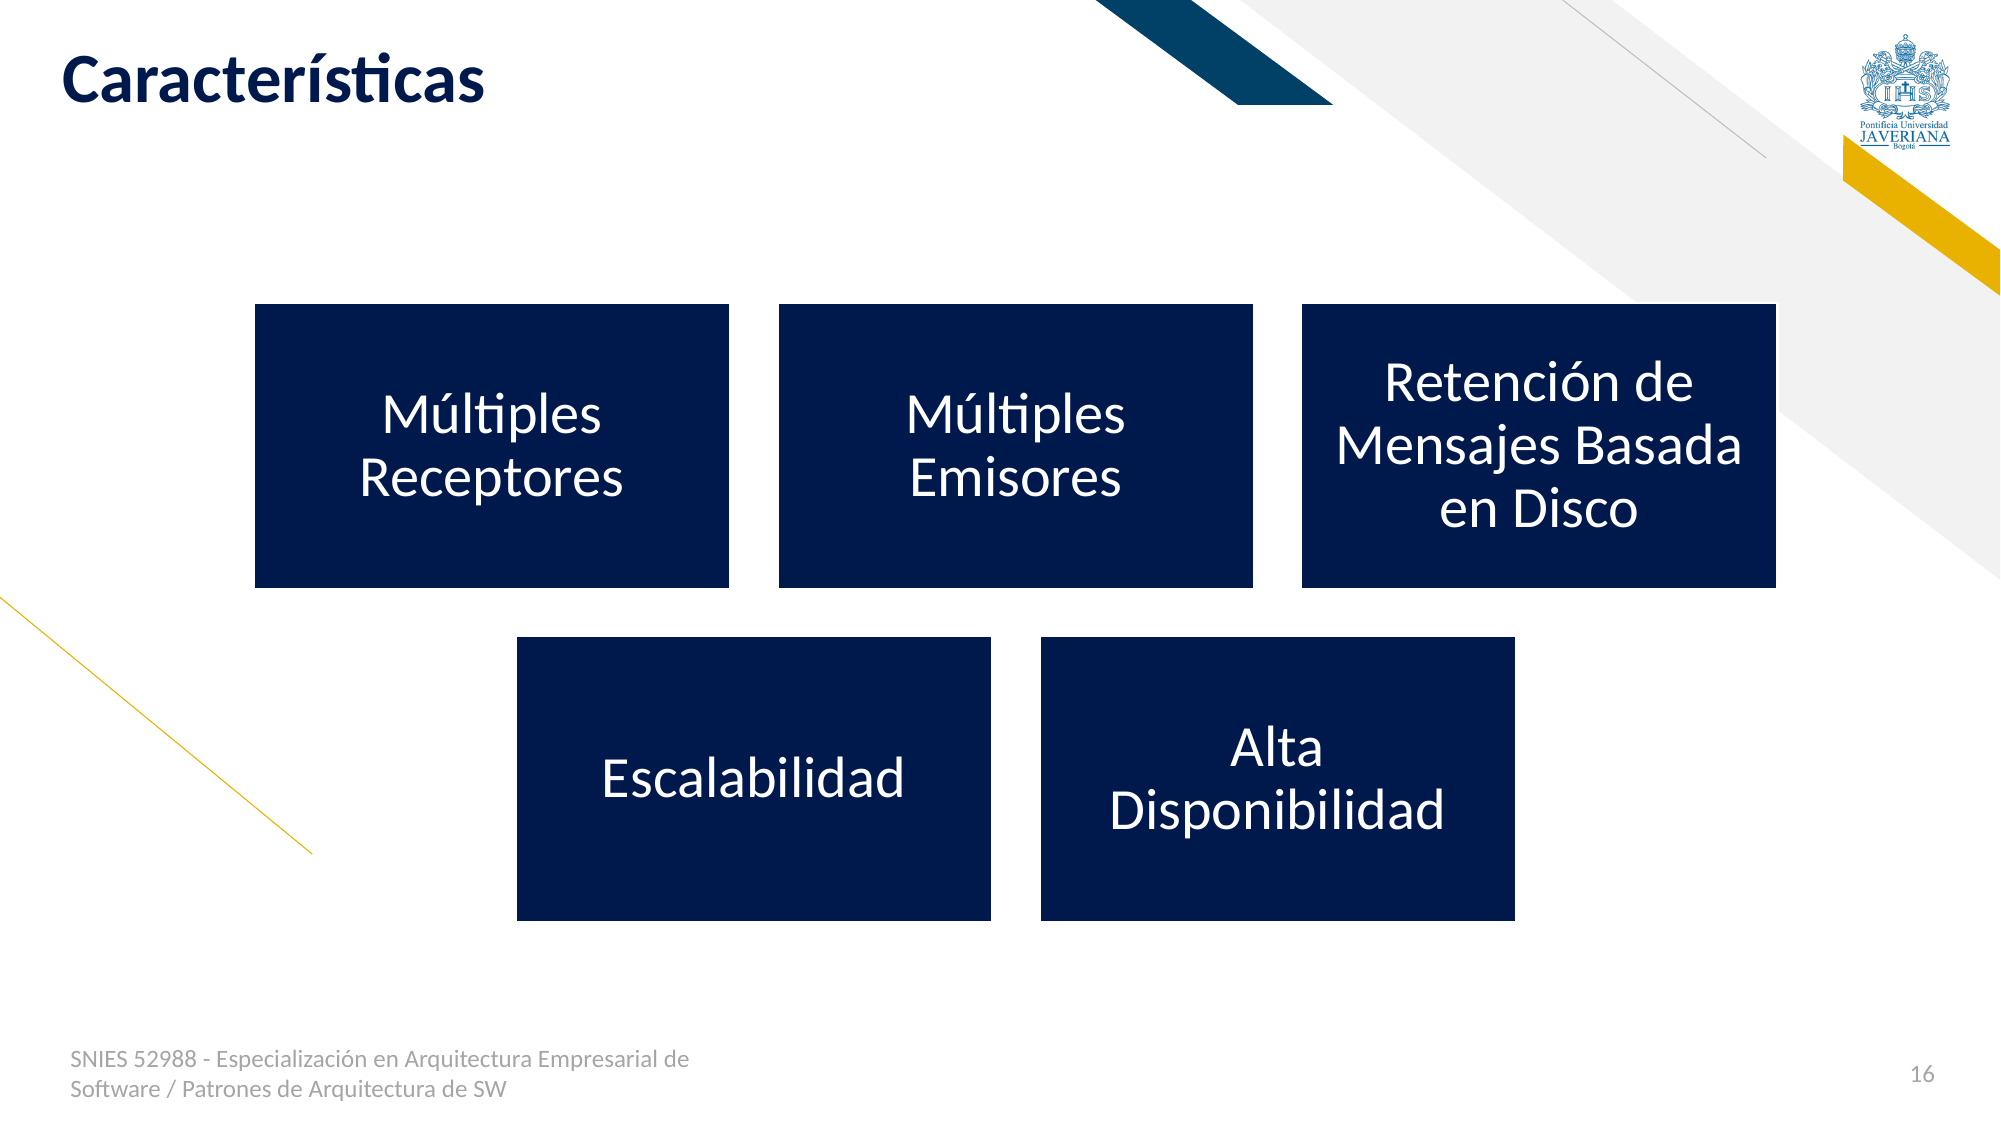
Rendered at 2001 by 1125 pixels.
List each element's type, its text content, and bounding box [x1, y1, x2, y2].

title Características [47, 34, 1414, 118]
text_box Retención de Mensajes Basada en Disco [1300, 302, 1779, 590]
text_box Escalabilidad [515, 635, 993, 923]
text_box Múltiples Receptores [253, 302, 731, 590]
text_box Alta Disponibilidad [1039, 635, 1517, 923]
footer SNIES 52988 - Especialización en Arquitectura Empresarial de Software / Patrones de Arquitectura de SW [55, 1042, 731, 1103]
slide_number 16 [1828, 1042, 1950, 1103]
text_box Múltiples Emisores [777, 302, 1255, 590]
picture [1860, 34, 1950, 150]
